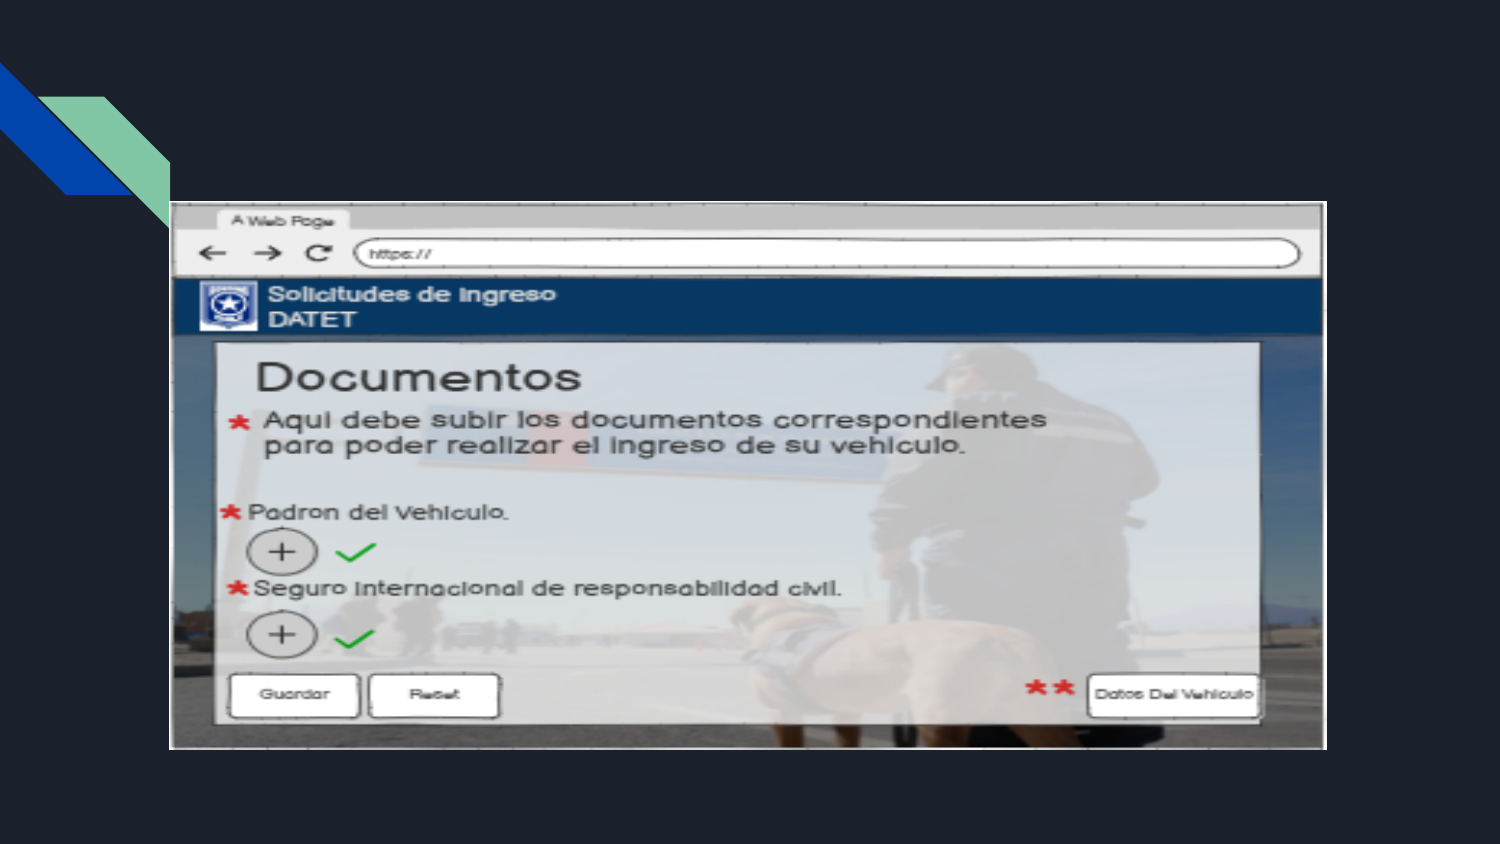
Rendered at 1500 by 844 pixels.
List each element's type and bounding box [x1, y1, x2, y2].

picture [169, 201, 1327, 750]
